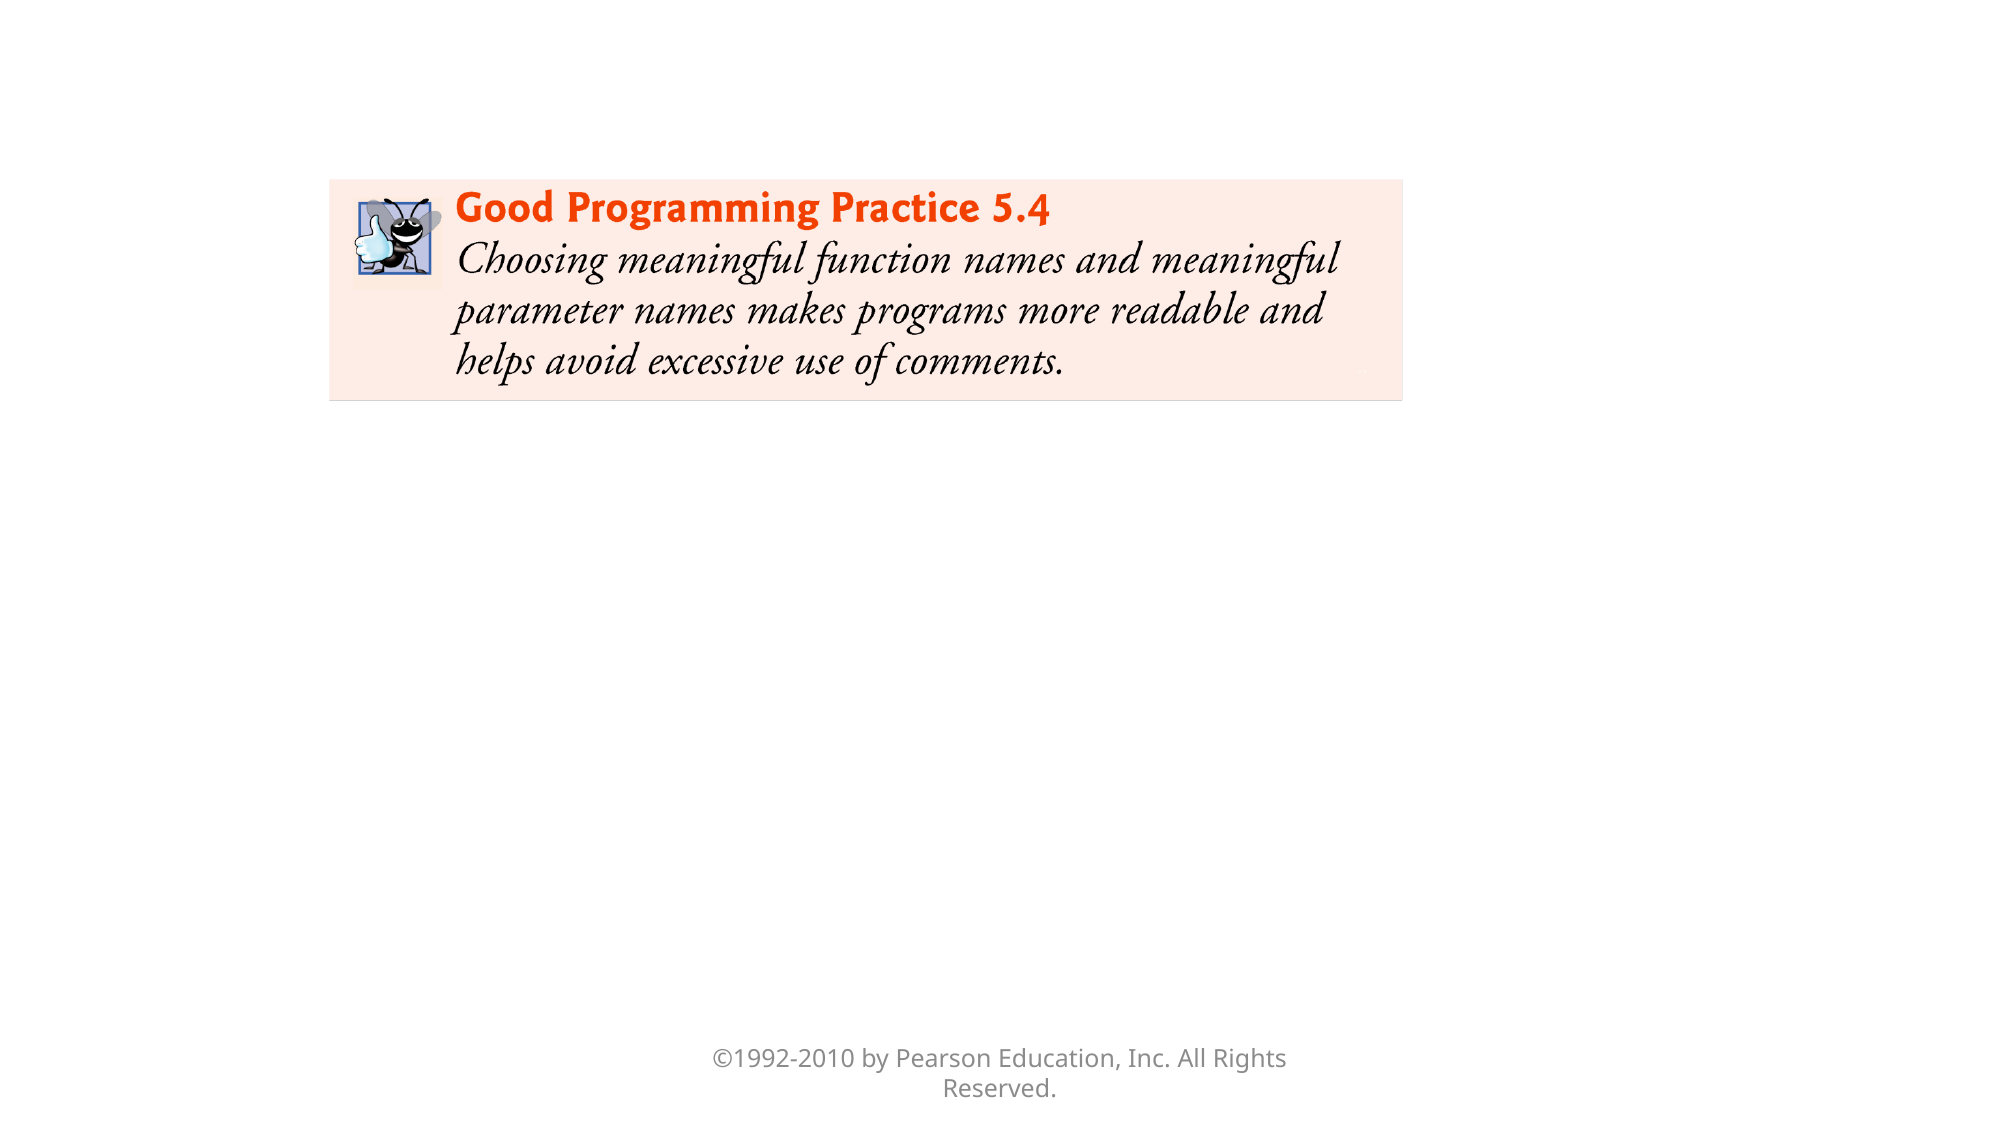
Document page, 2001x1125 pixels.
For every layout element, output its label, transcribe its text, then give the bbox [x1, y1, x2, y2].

footer ©1992-2010 by Pearson Education, Inc. All Rights Reserved. [662, 1042, 1338, 1103]
picture [249, 106, 1750, 1018]
